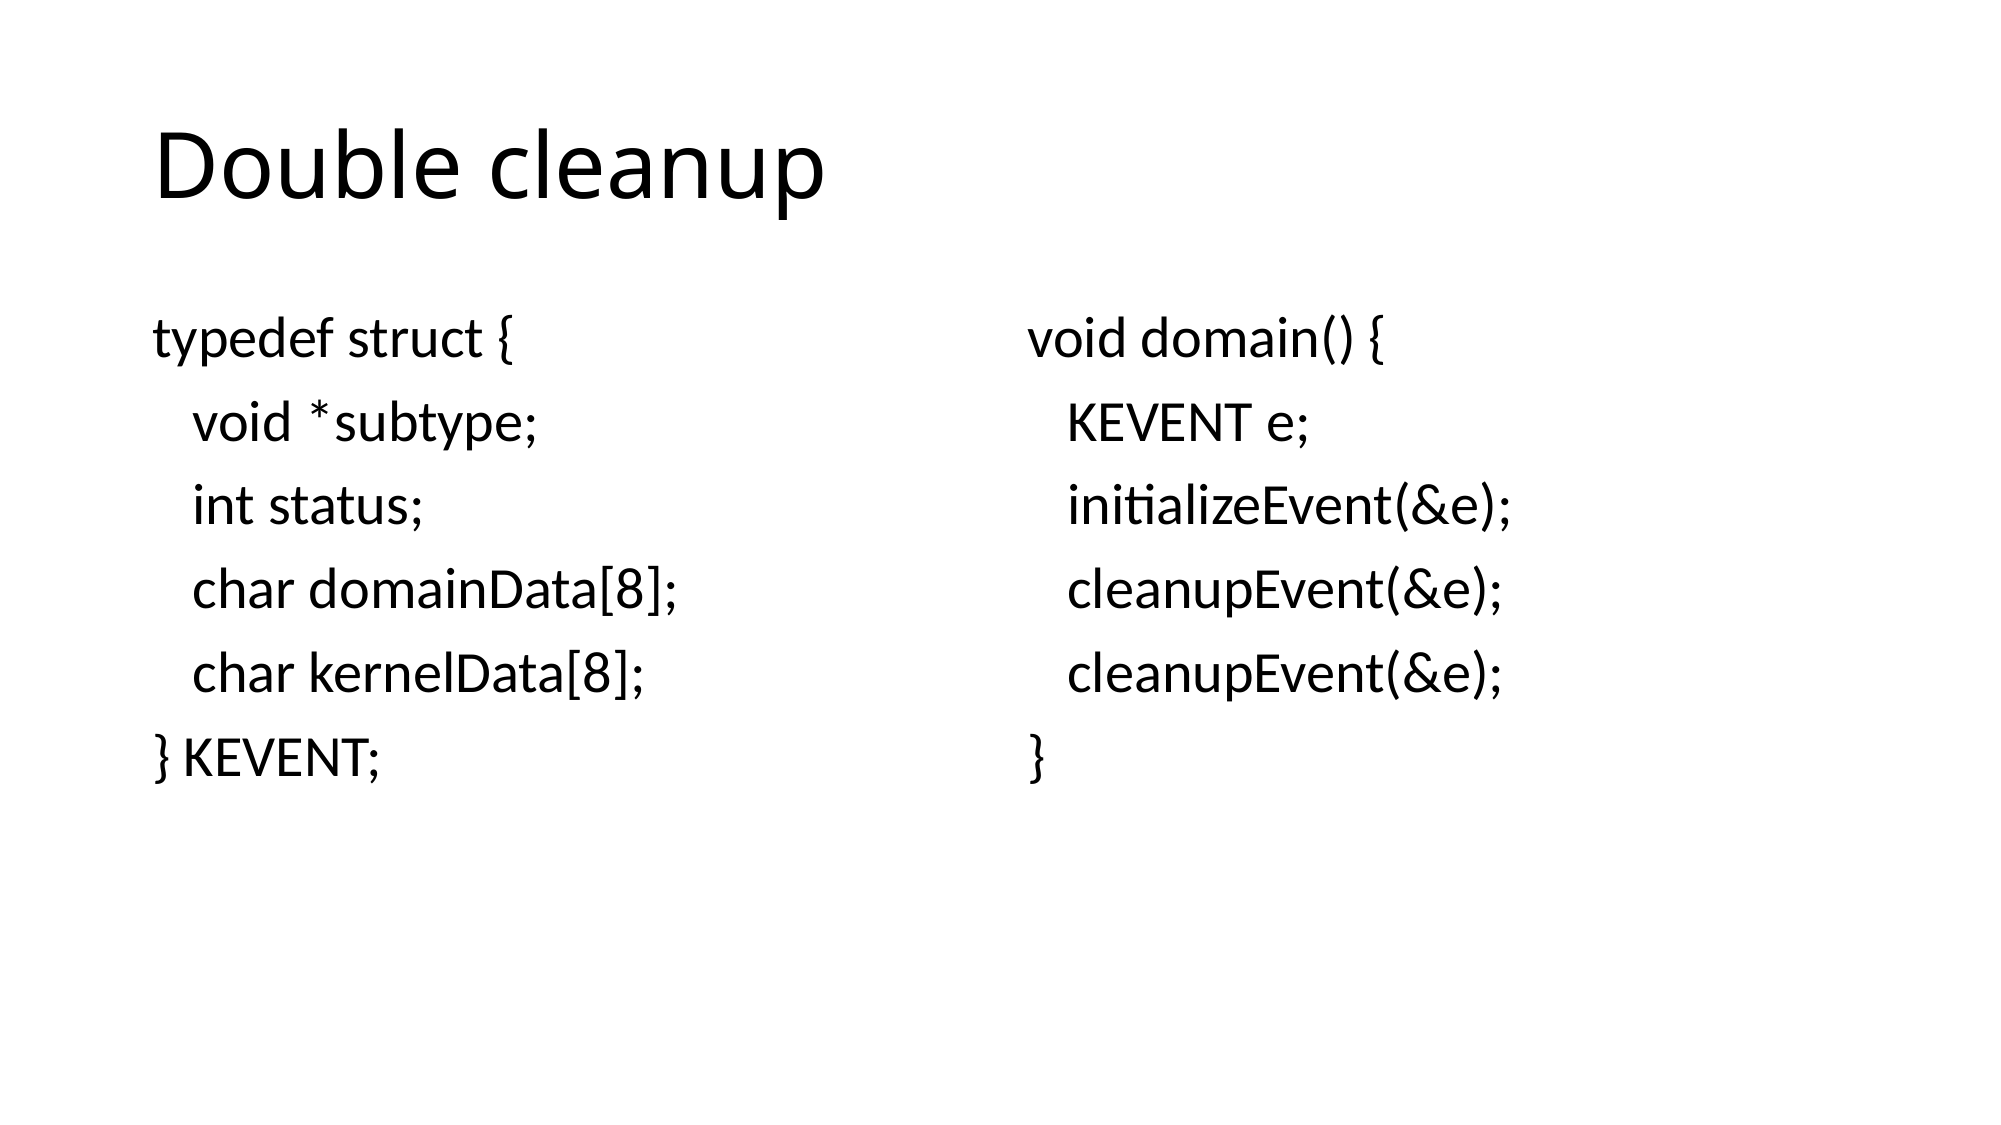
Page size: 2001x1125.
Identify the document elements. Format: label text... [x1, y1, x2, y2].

list void domain() { KEVENT e; initializeEvent(&e); cleanupEvent(&e); cleanupEvent(&e); } [1012, 299, 1863, 1014]
list typedef struct { void *subtype; int status; char domainData[8]; char kernelData[8]; } KEVENT; [137, 299, 988, 1014]
title Double cleanup [137, 59, 1863, 278]
